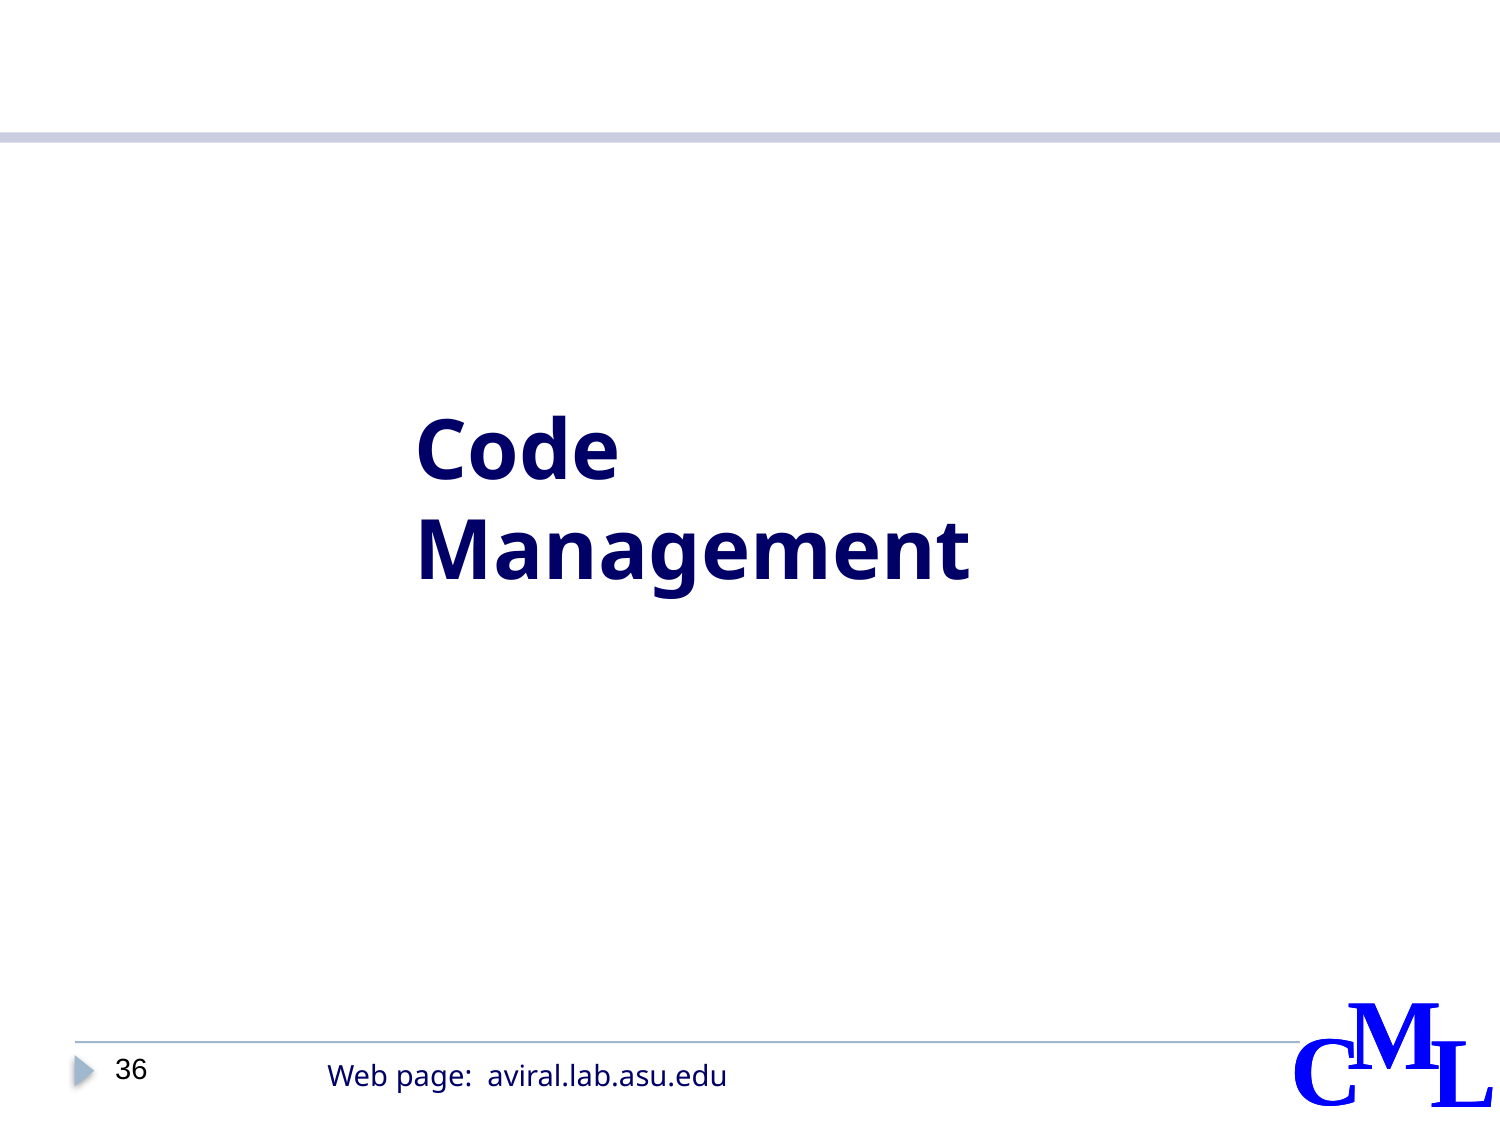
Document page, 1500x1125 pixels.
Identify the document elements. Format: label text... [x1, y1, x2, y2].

slide_number 36 [100, 1042, 313, 1103]
title Code Management [399, 388, 1113, 604]
